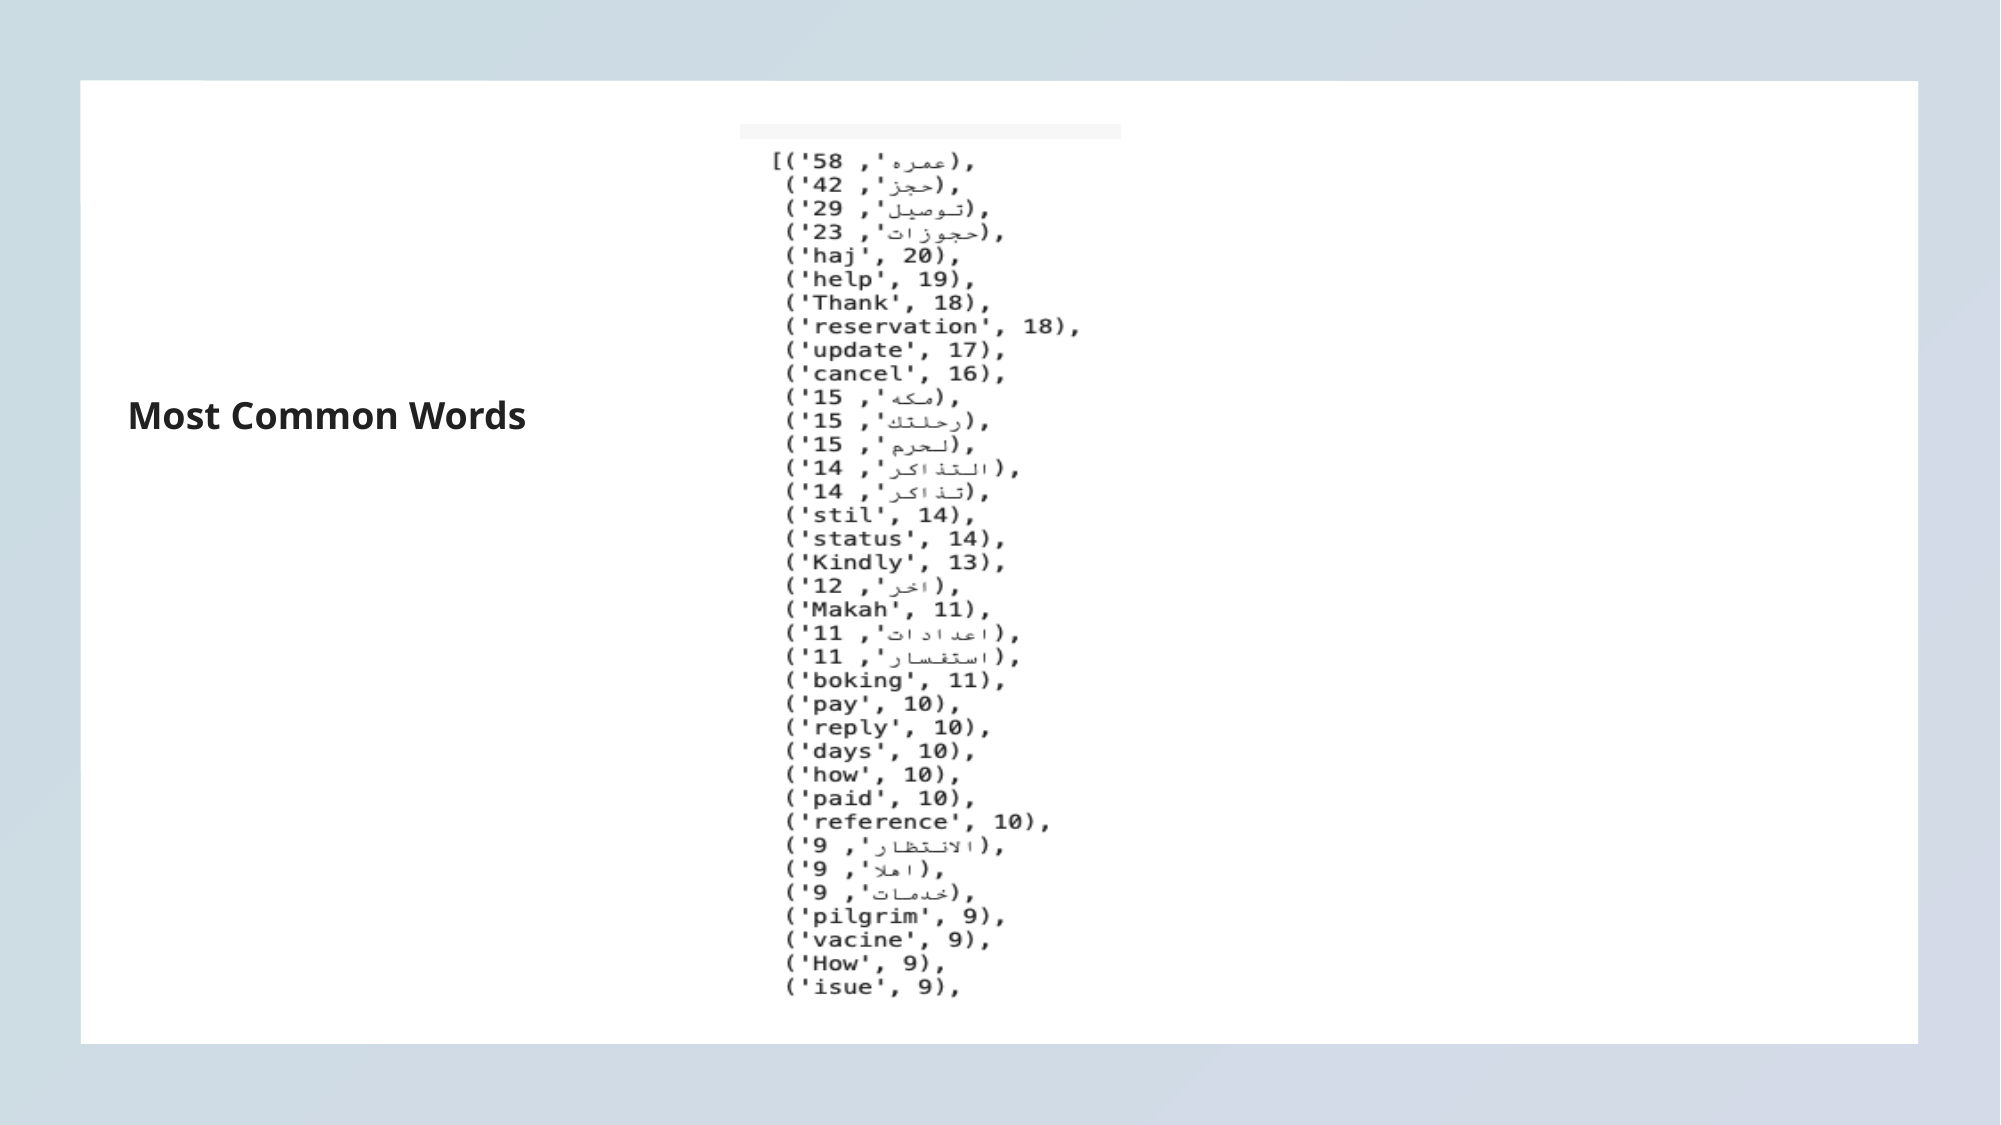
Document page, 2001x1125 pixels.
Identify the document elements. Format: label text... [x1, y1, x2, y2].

text_box Most Common Words [112, 384, 542, 445]
picture [739, 124, 1121, 1001]
